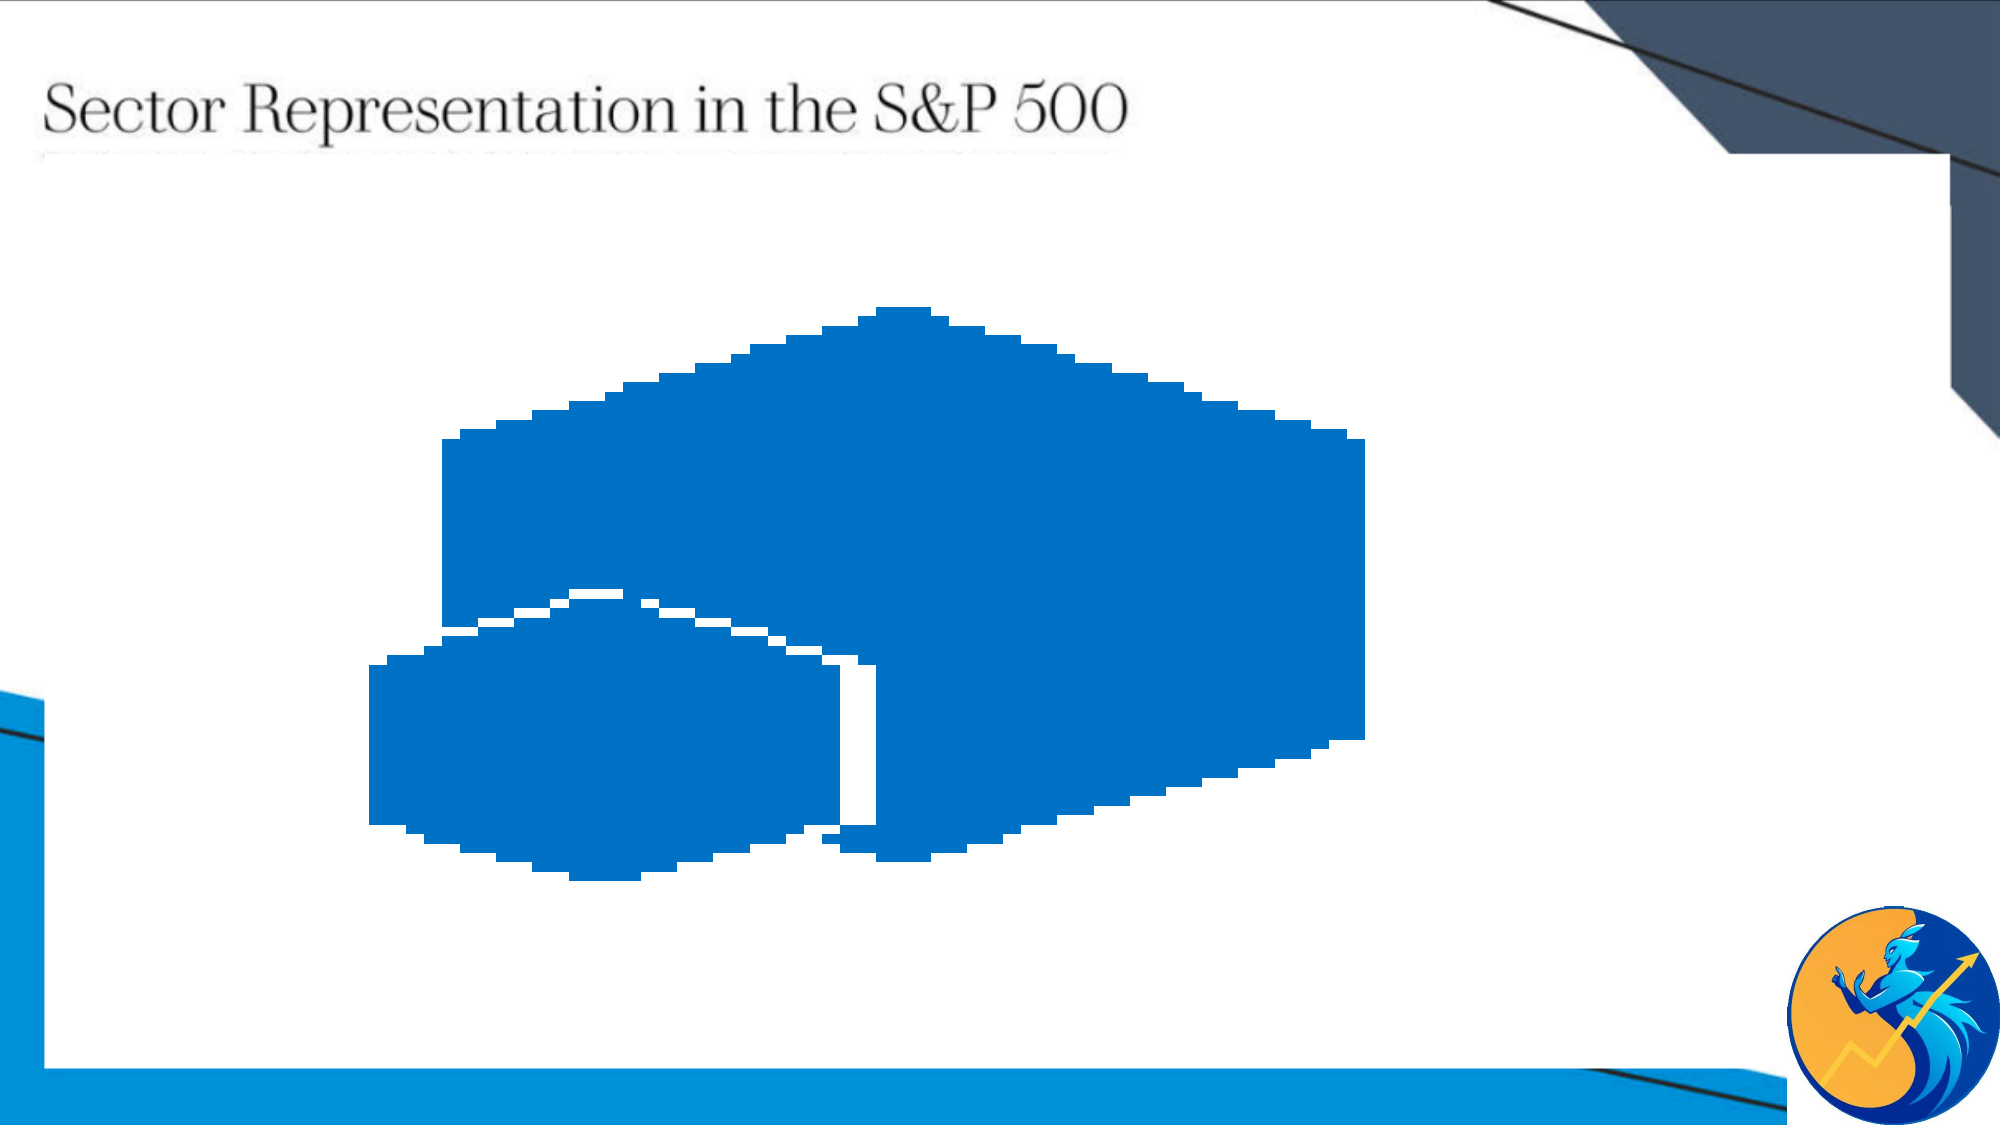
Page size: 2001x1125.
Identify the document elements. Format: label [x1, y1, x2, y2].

list [0, 0, 2000, 1125]
picture [1787, 906, 2000, 1125]
